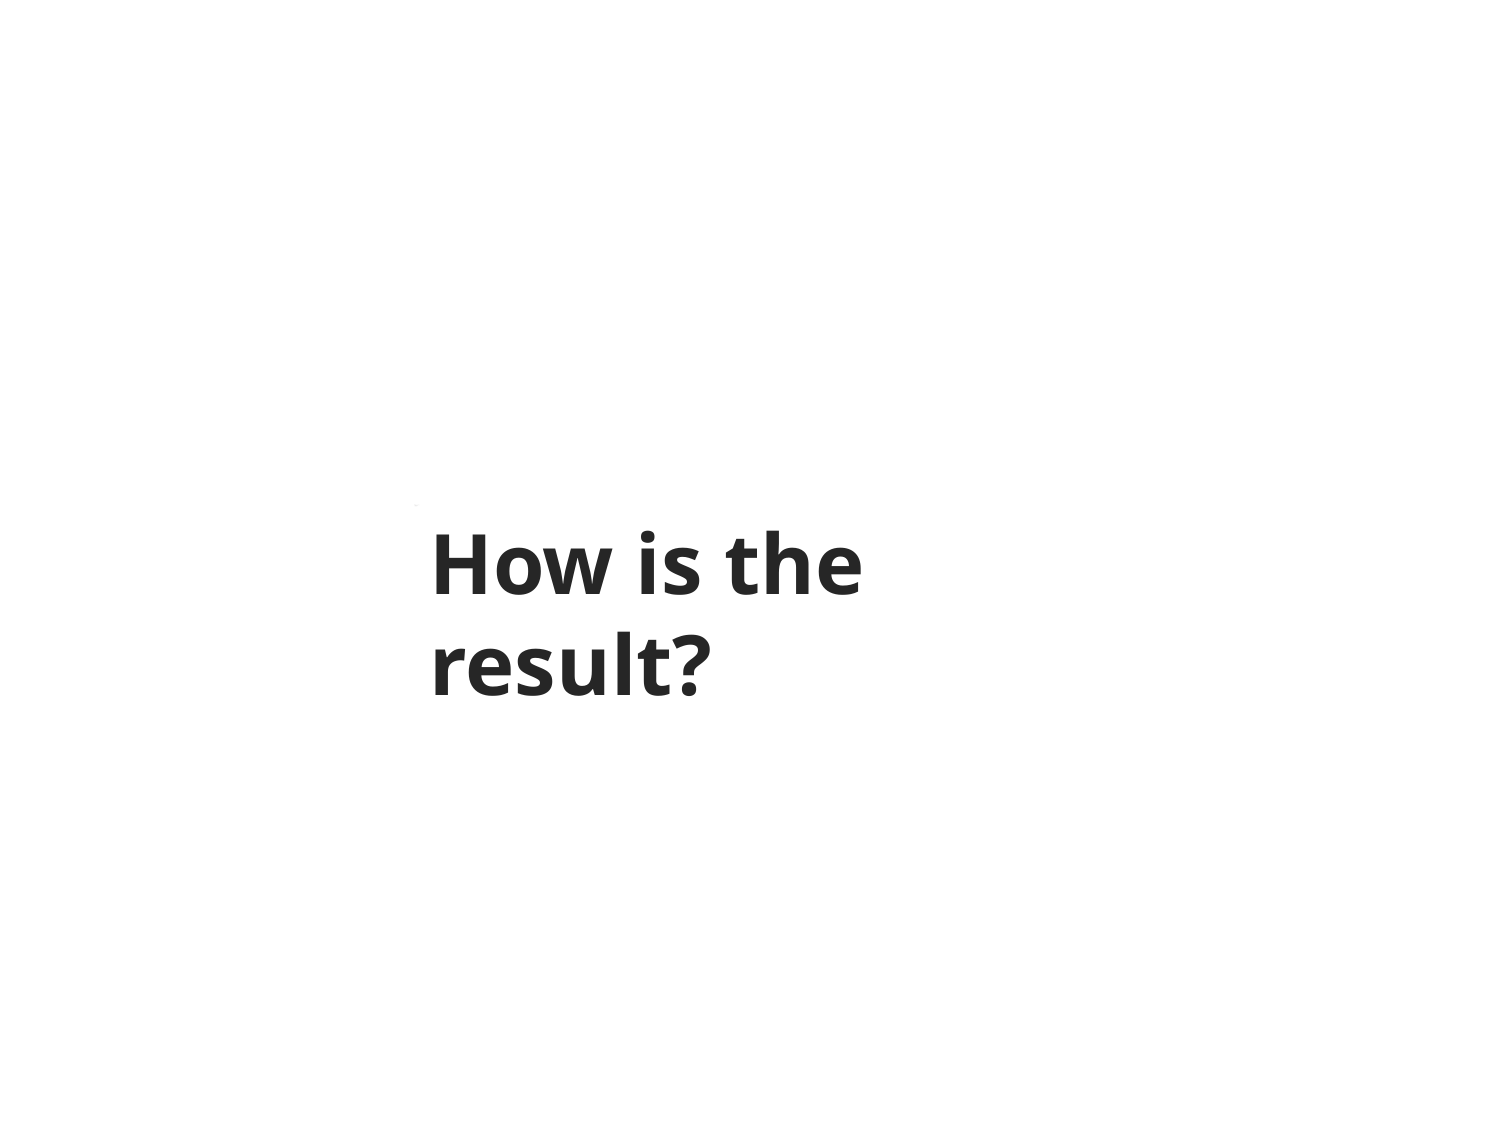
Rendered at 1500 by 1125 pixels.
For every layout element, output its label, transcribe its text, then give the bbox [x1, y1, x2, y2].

text_box How is the result? [414, 504, 1086, 720]
